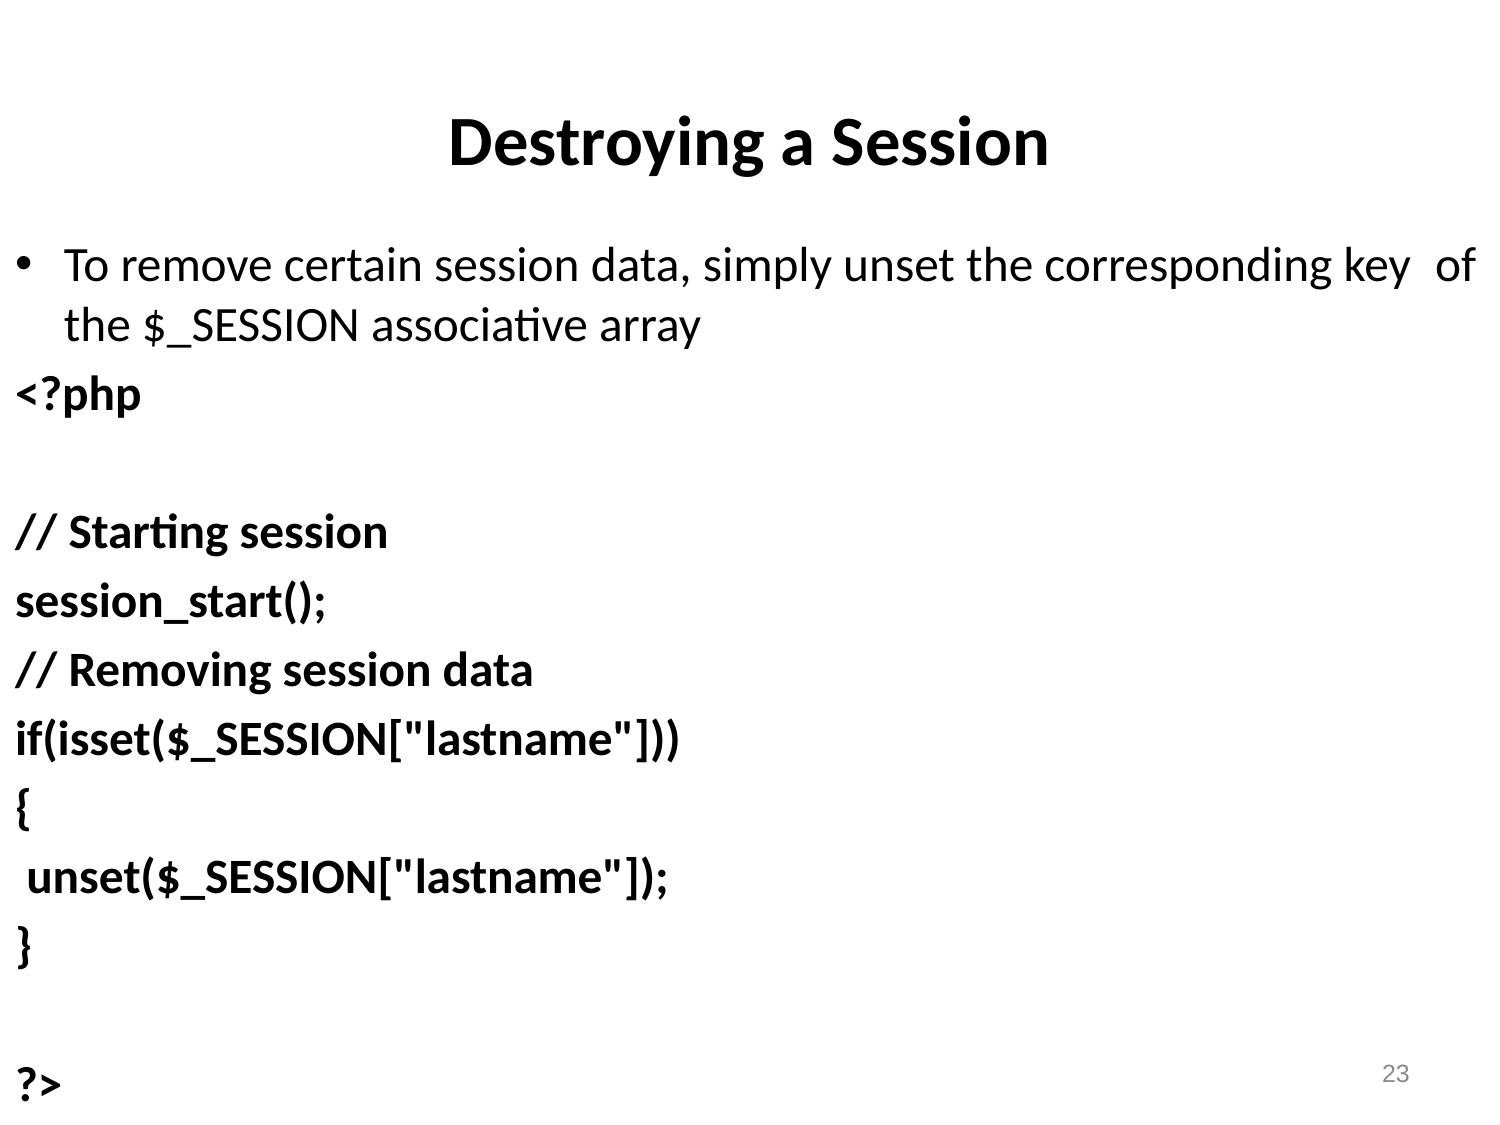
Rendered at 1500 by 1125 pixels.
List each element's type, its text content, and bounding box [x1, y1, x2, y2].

slide_number 23 [1074, 1042, 1425, 1103]
title Destroying a Session [75, 87, 1425, 188]
list To remove certain session data, simply unset the corresponding key of the $_SESSION associative array <?php // Starting session session_start(); // Removing session data if(isset($_SESSION["lastname"])) { unset($_SESSION["lastname"]); } ?> [0, 224, 1500, 1125]
